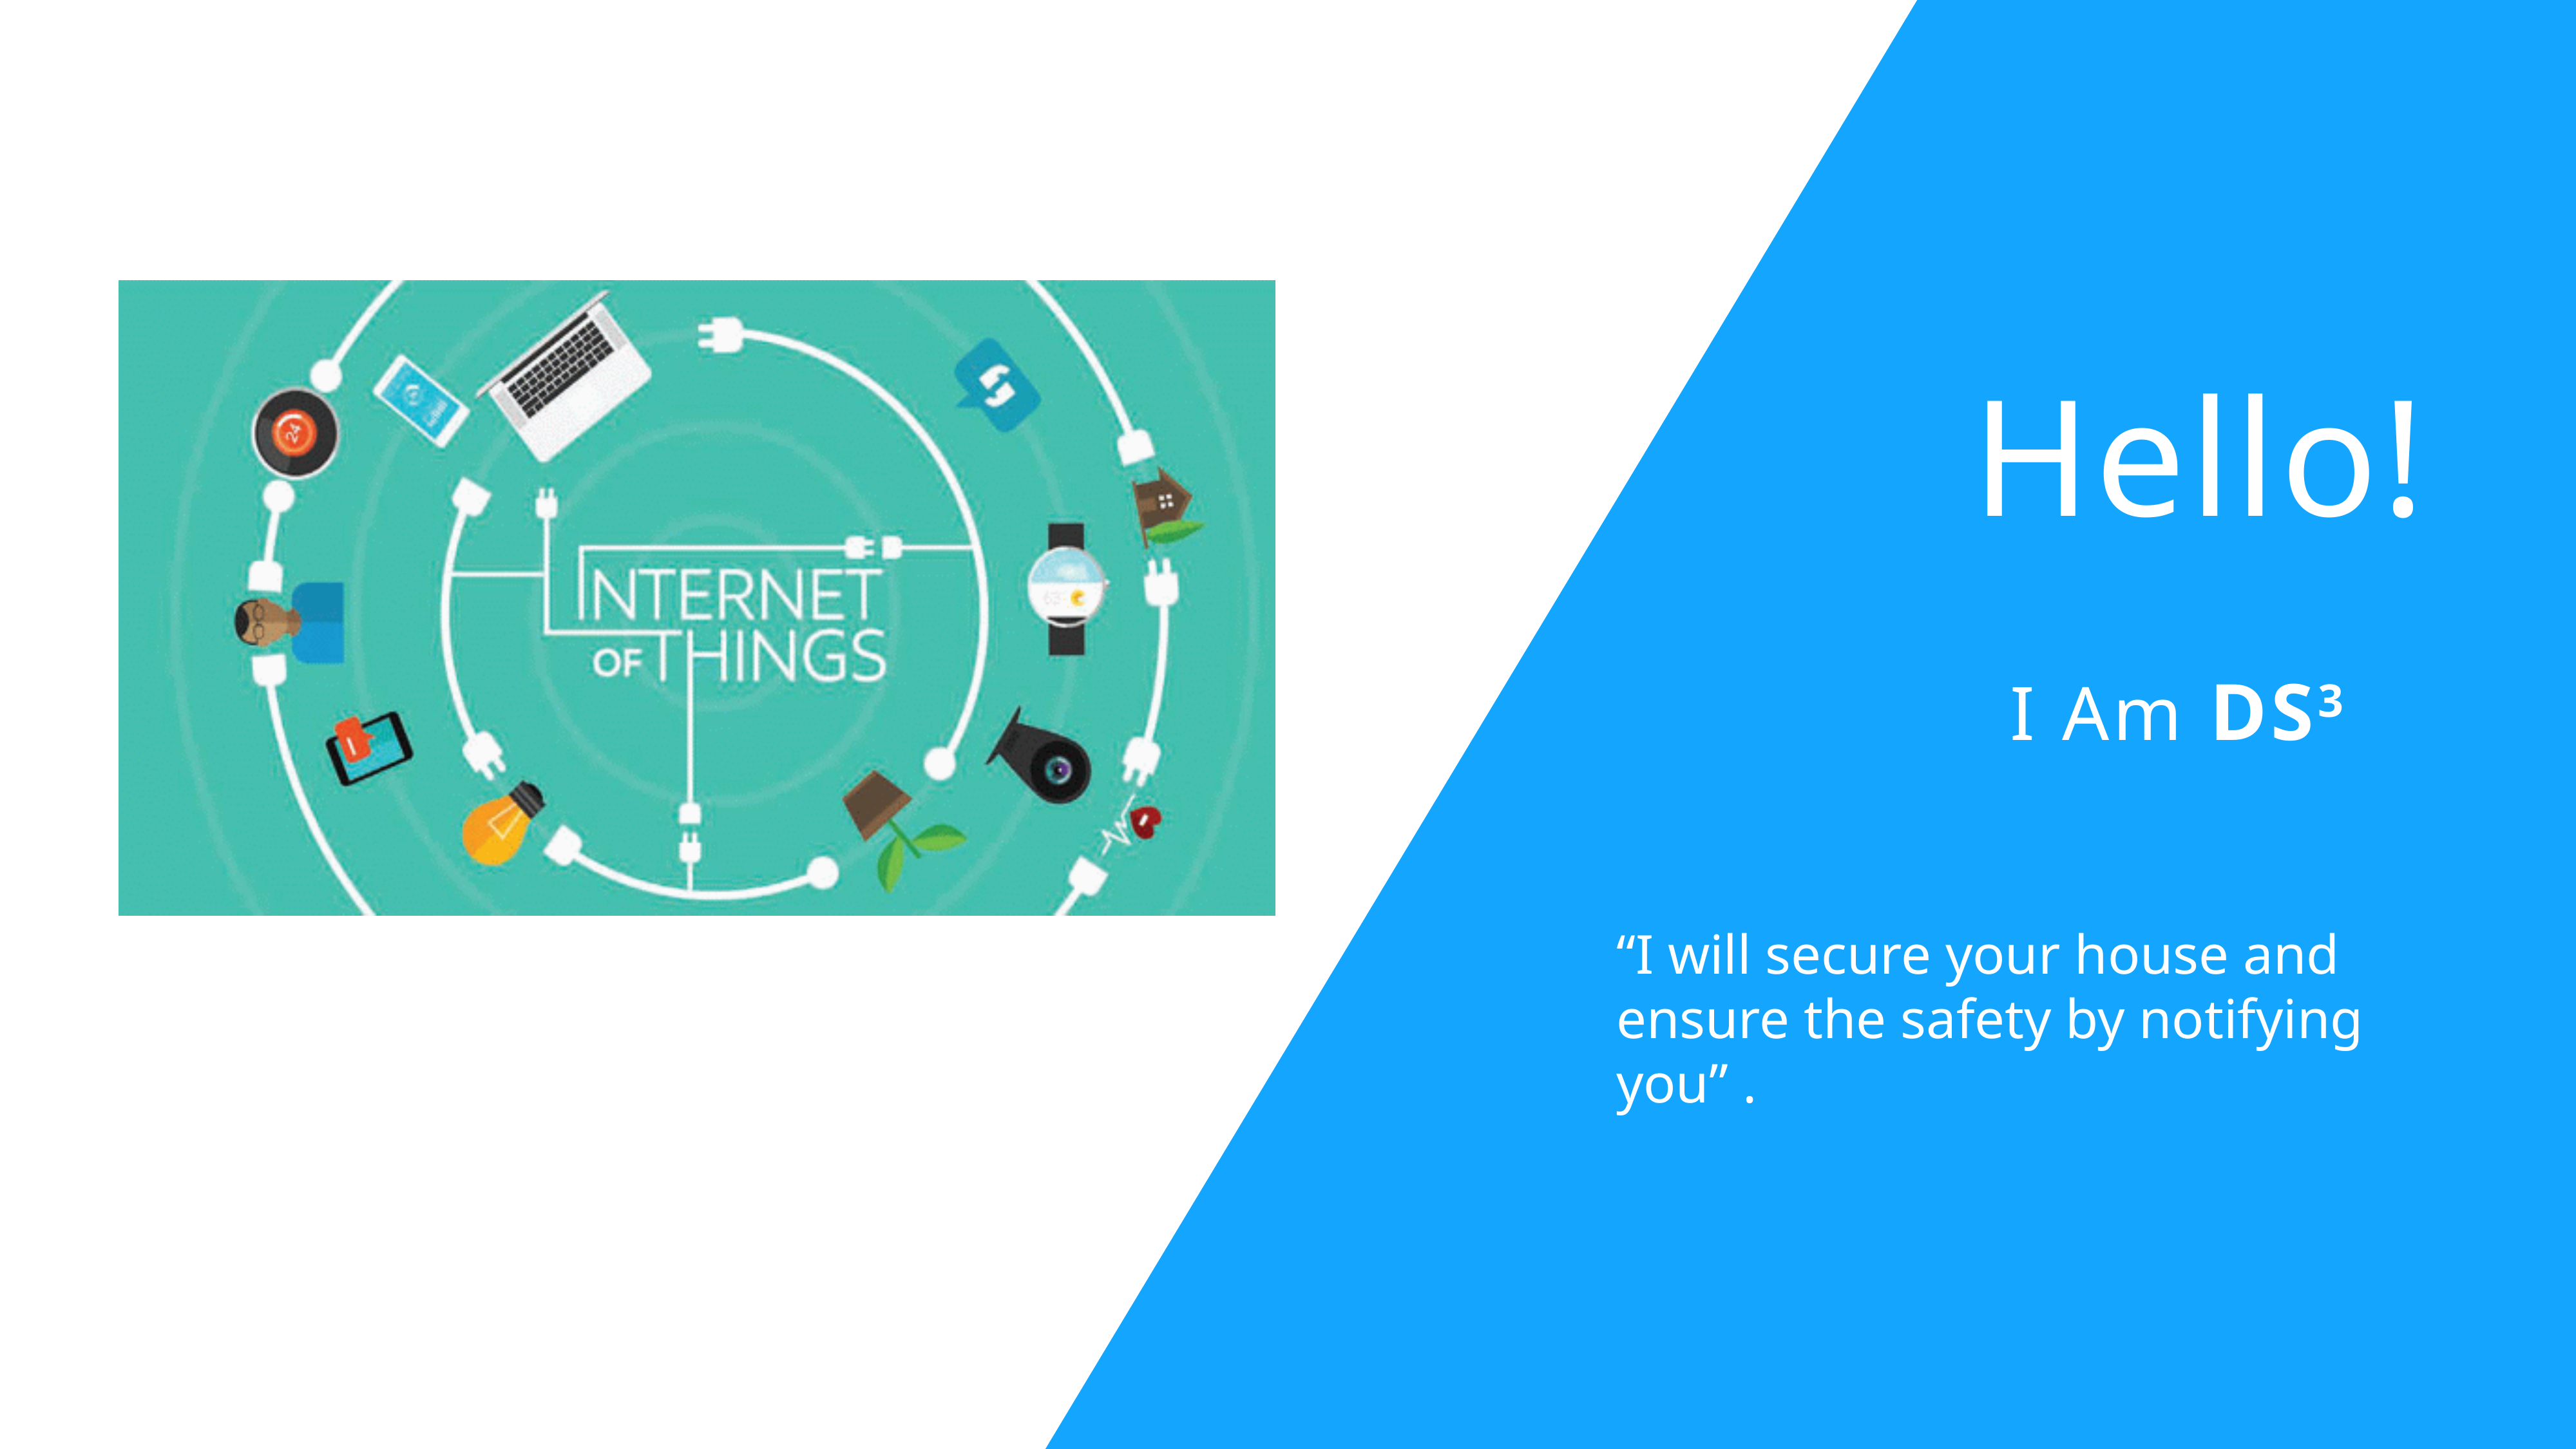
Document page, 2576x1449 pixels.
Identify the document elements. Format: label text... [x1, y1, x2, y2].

picture [119, 280, 1275, 916]
text_box [1044, 0, 2576, 1449]
text_box I Am DS3 [2000, 658, 2377, 761]
text_box “I will secure your house and ensure the safety by notifying you” . [1607, 915, 2493, 1119]
text_box Hello! [1962, 350, 2436, 554]
